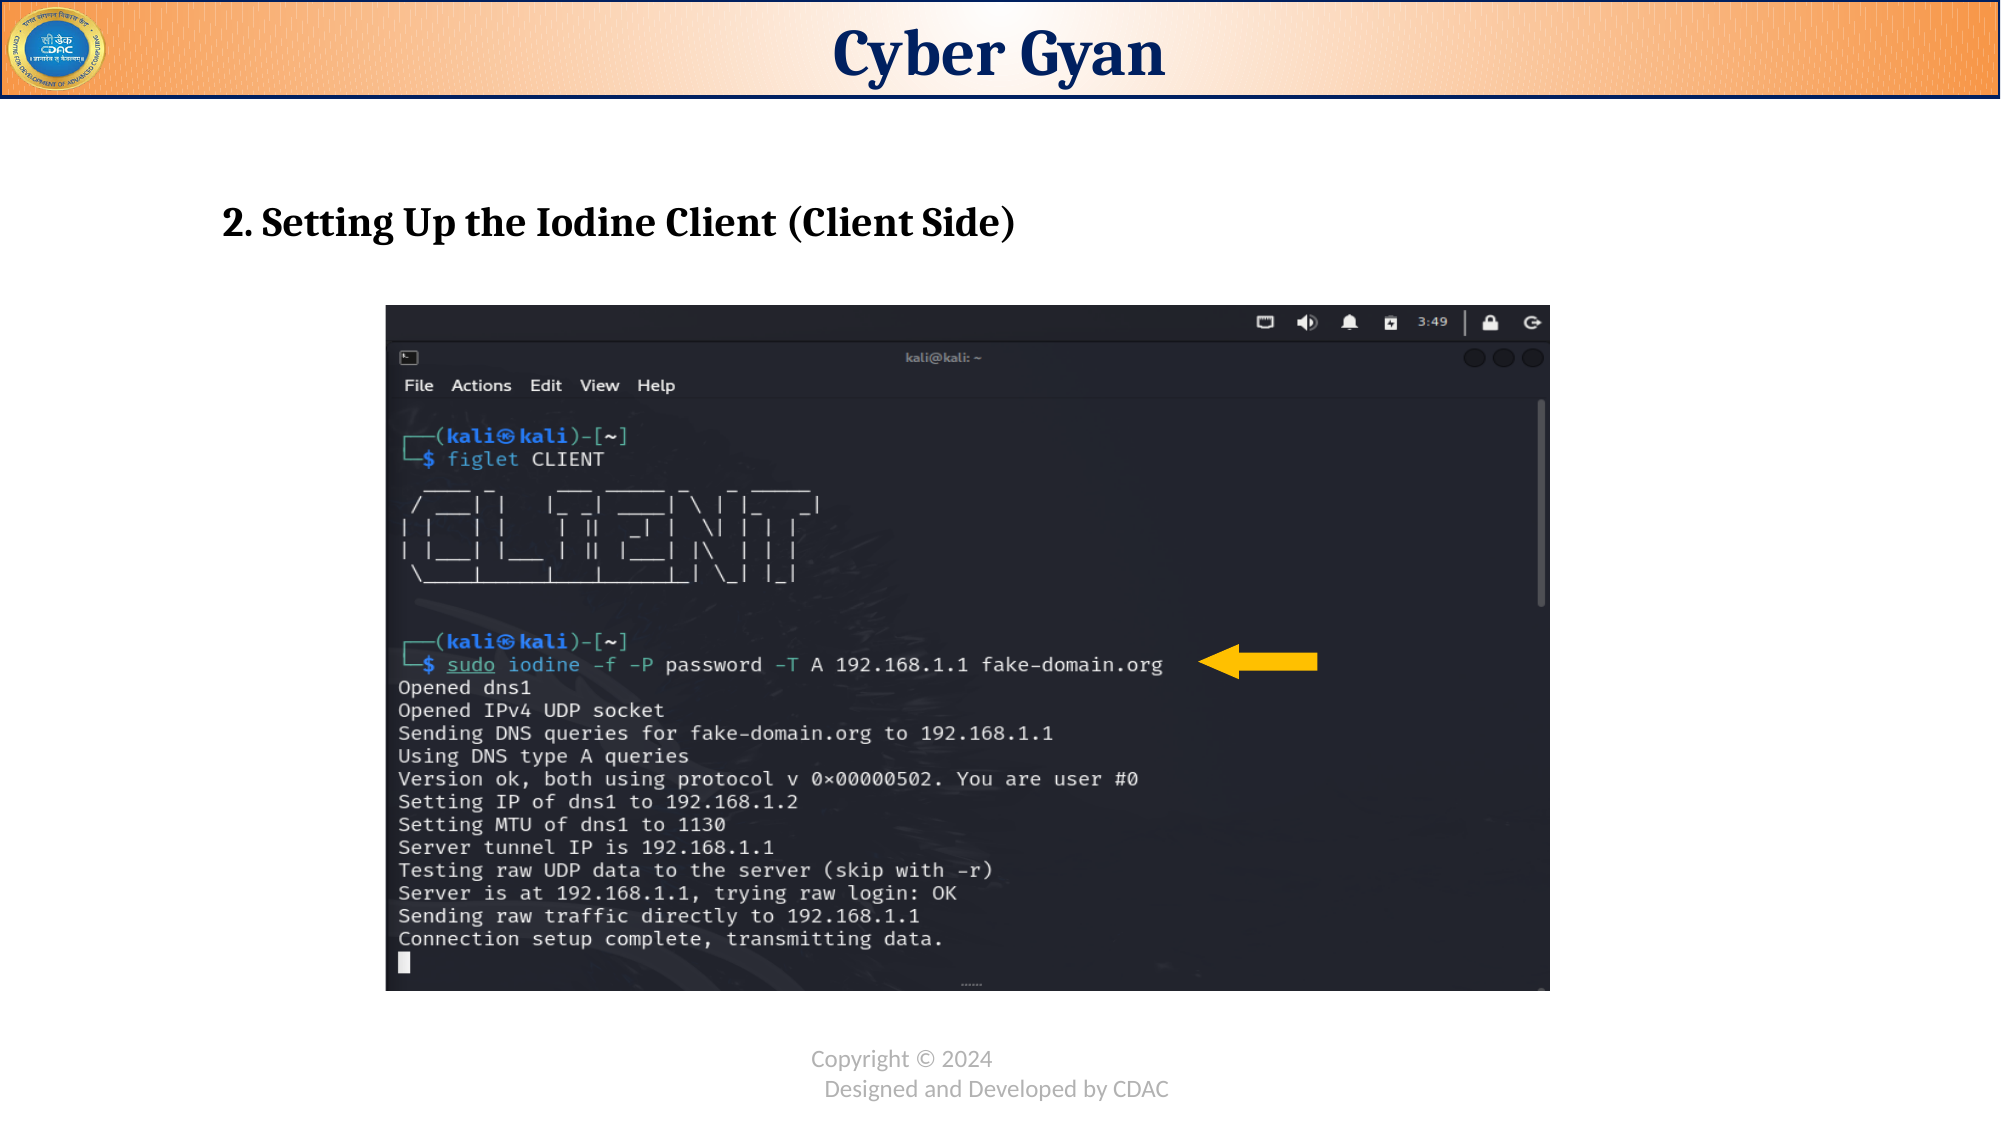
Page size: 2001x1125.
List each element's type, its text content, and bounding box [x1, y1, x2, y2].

footer Copyright © 2024 Designed and Developed by CDAC [683, 1042, 1317, 1103]
text_box 2. Setting Up the Iodine Client (Client Side) [207, 187, 1211, 252]
picture [5, 6, 106, 91]
picture [385, 304, 1550, 991]
